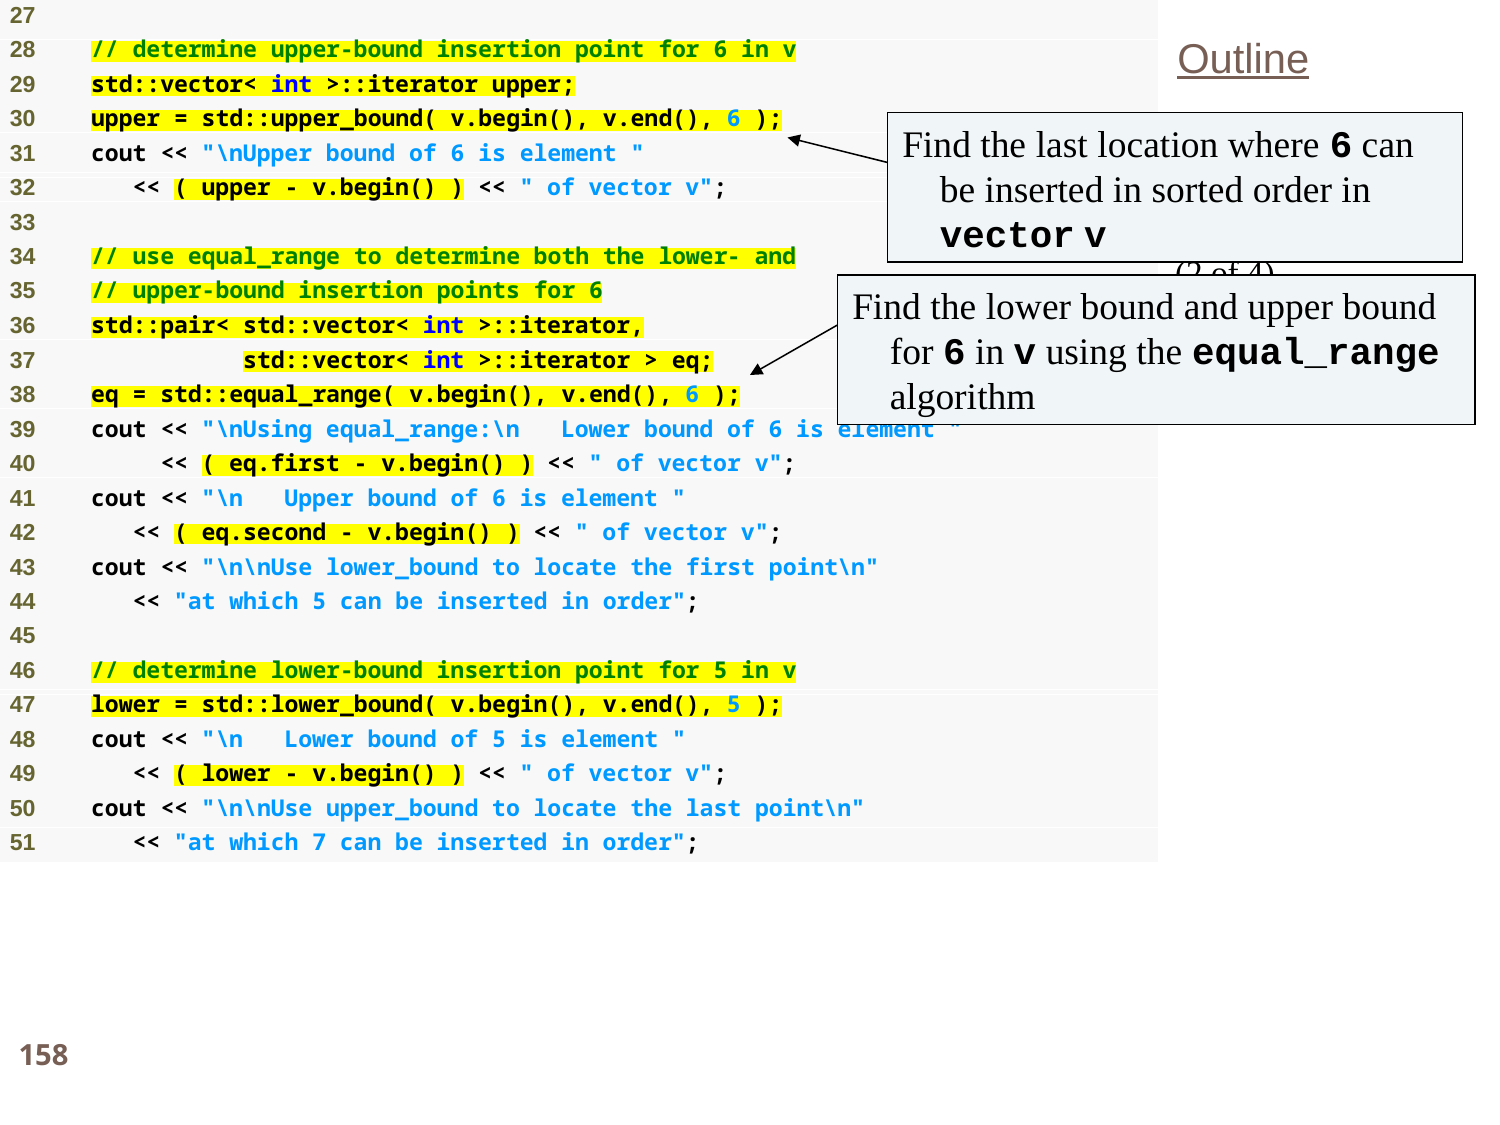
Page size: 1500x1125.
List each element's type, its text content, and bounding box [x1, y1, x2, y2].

slide_number 158 [0, 1025, 88, 1088]
text_box Outline [1166, 24, 1500, 90]
text_box Find the last location where 6 can be inserted in sorted order in vector v [1166, 112, 1463, 263]
text_box Find the lower bound and upper bound for 6 in v using the equal_range algorithm [1166, 274, 1475, 425]
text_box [0, 0, 1161, 891]
text_box Fig23_36.cpp (2 of 4) [1175, 175, 1500, 299]
